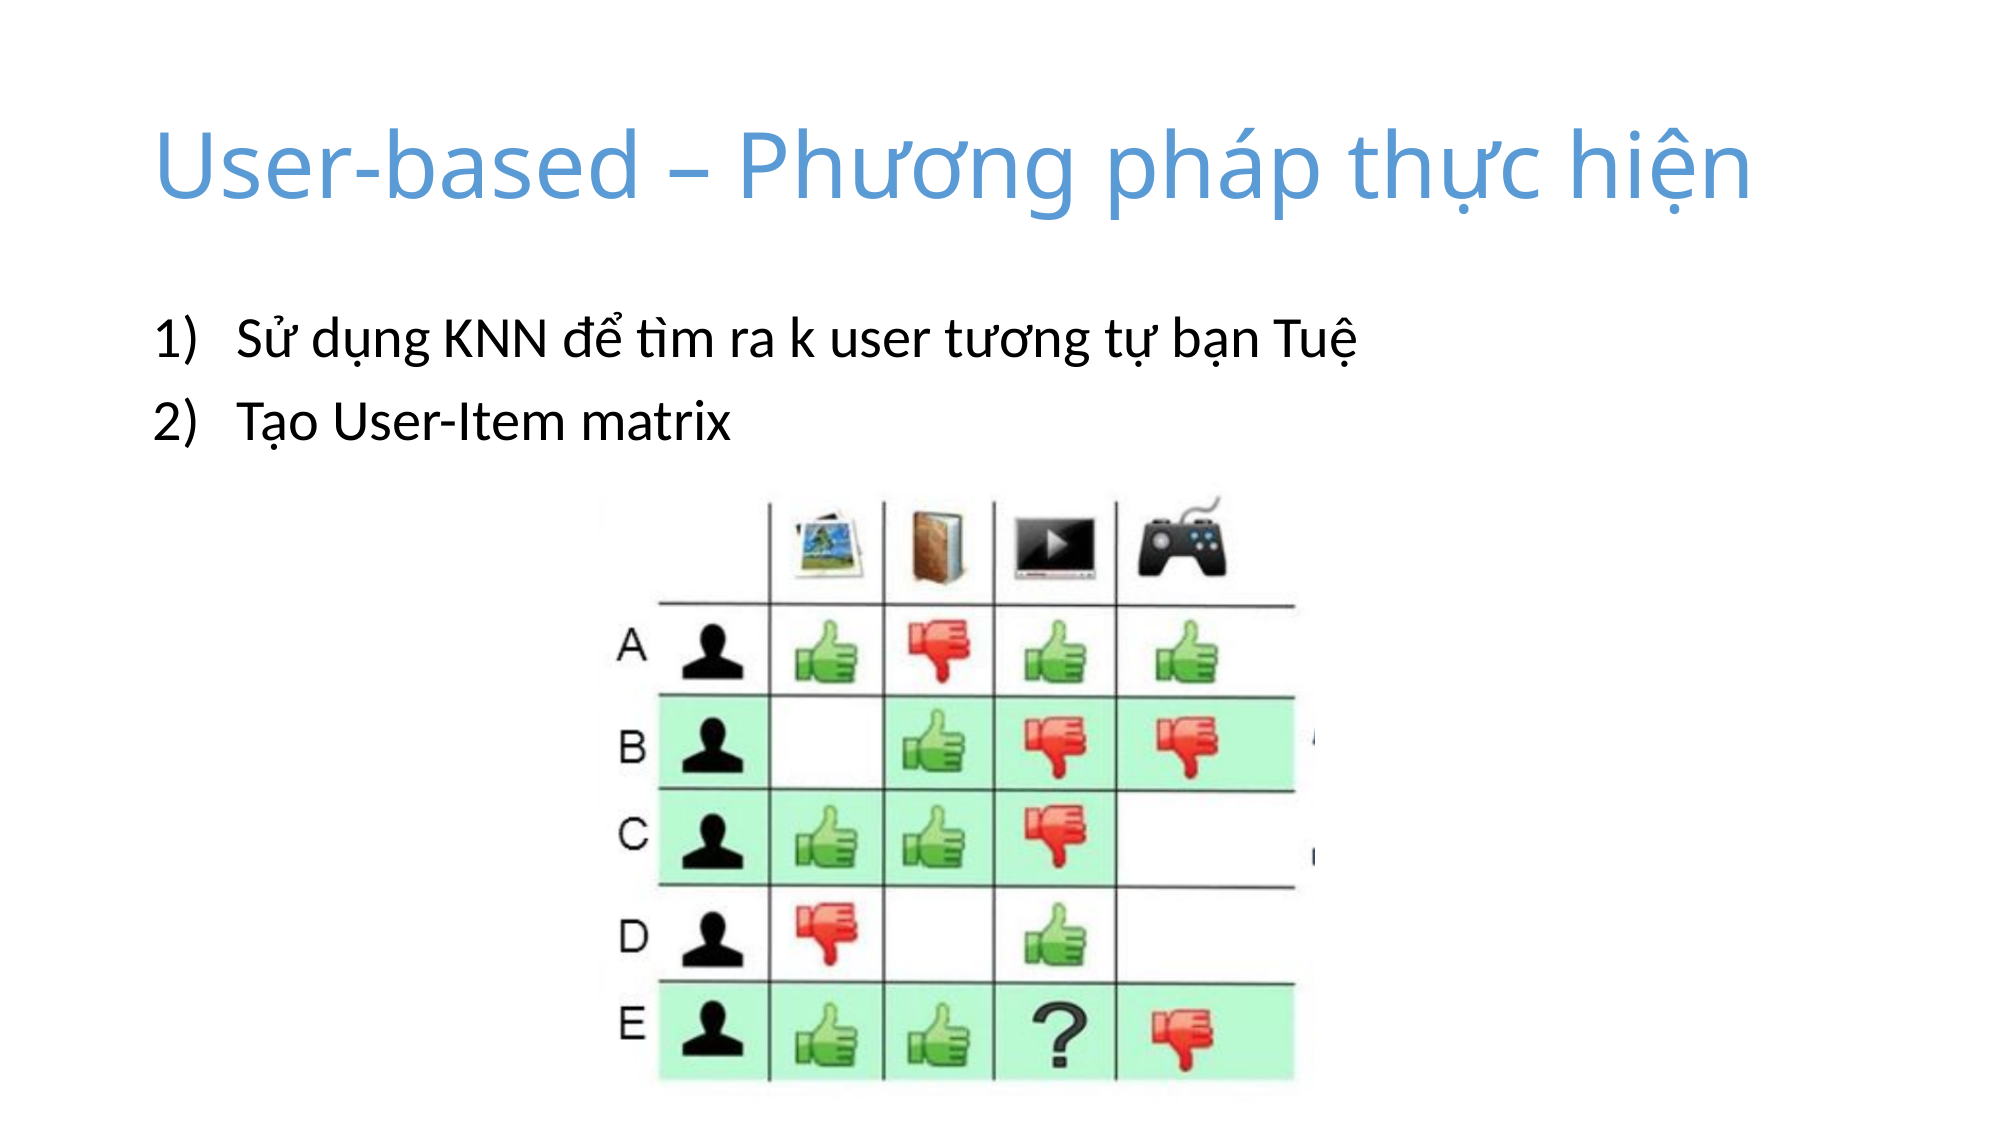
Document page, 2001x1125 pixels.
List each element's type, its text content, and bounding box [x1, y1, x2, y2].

list Sử dụng KNN để tìm ra k user tương tự bạn Tuệ Tạo User-Item matrix [137, 299, 1933, 936]
title User-based – Phương pháp thực hiện [137, 59, 1863, 278]
picture [596, 454, 1315, 1109]
